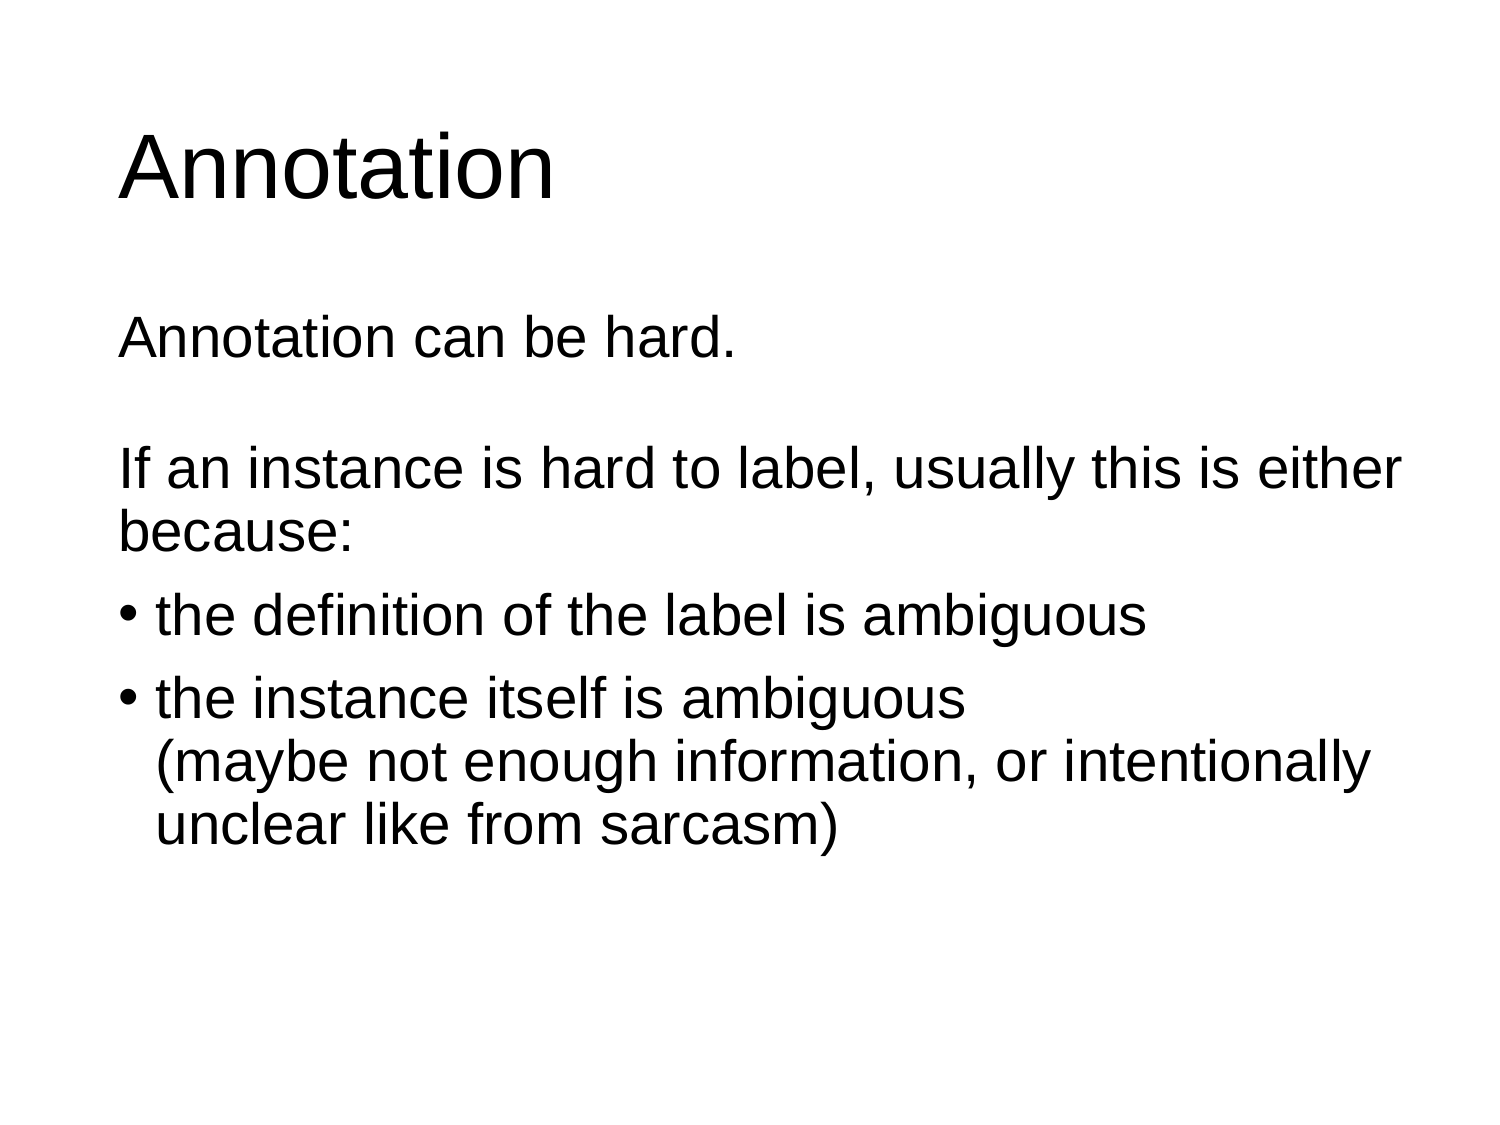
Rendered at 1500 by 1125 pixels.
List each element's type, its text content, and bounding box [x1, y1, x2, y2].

list Annotation can be hard. If an instance is hard to label, usually this is either because: the definition of the label is ambiguous the instance itself is ambiguous (maybe not enough information, or intentionally unclear like from sarcasm) [103, 299, 1444, 1125]
title Annotation [103, 59, 1397, 278]
